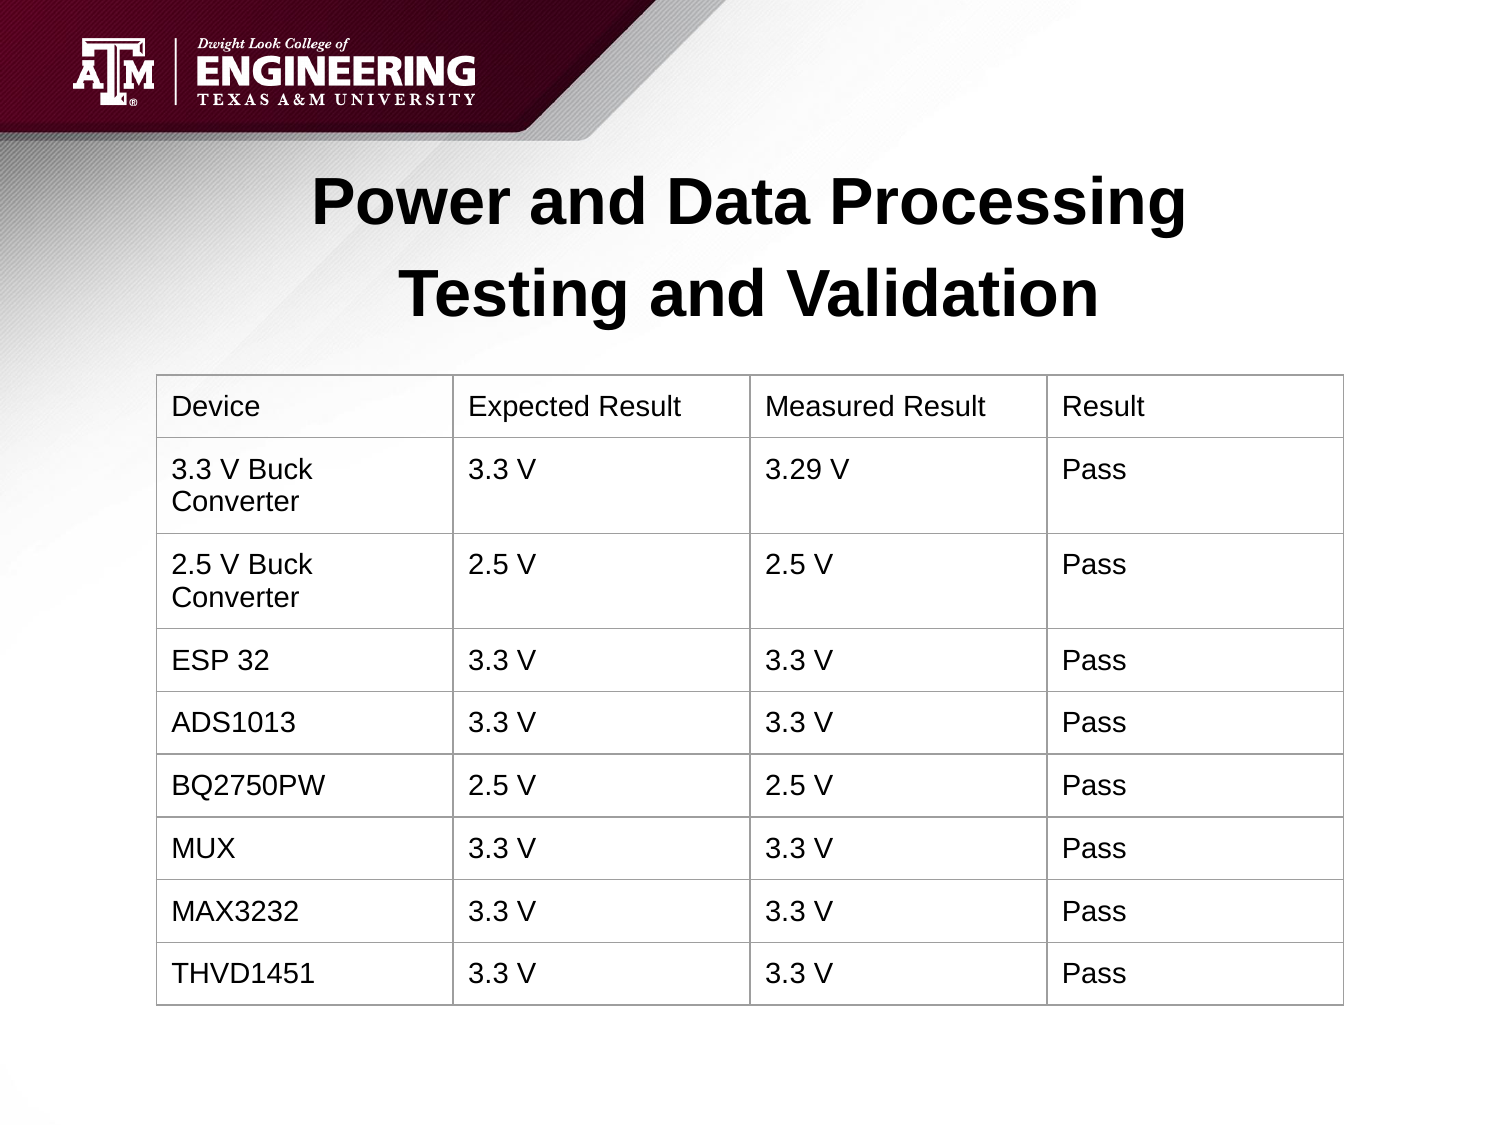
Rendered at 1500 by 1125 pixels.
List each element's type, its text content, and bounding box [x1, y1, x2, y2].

table_cell 2.5 V [751, 534, 1046, 628]
table_header Result [1048, 376, 1343, 437]
table_cell BQ2750PW [157, 755, 452, 816]
table_cell 3.3 V [454, 438, 749, 533]
table_cell 2.5 V [454, 755, 749, 816]
table_cell 3.3 V [751, 629, 1046, 691]
table_cell Pass [1048, 818, 1343, 879]
table_header Device [157, 376, 452, 437]
table_header Expected Result [454, 376, 749, 437]
table_cell 3.3 V [454, 880, 749, 942]
title Power and Data Processing Testing and Validation [75, 172, 1425, 304]
table_cell Pass [1048, 755, 1343, 816]
table_cell 3.3 V Buck Converter [157, 438, 452, 533]
table_cell 3.3 V [751, 880, 1046, 942]
table_cell ESP 32 [157, 629, 452, 691]
table_cell 3.3 V [751, 943, 1046, 1004]
table_cell 3.3 V [751, 692, 1046, 753]
table_cell Pass [1048, 629, 1343, 691]
table_cell MAX3232 [157, 880, 452, 942]
table_cell 3.3 V [751, 818, 1046, 879]
table_cell THVD1451 [157, 943, 452, 1004]
table_cell Pass [1048, 880, 1343, 942]
table_cell Pass [1048, 534, 1343, 628]
table_cell Pass [1048, 438, 1343, 533]
table_cell ADS1013 [157, 692, 452, 753]
table_cell 3.3 V [454, 692, 749, 753]
picture [0, 0, 1500, 1125]
table_cell Pass [1048, 943, 1343, 1004]
table_cell Pass [1048, 692, 1343, 753]
table_header Measured Result [751, 376, 1046, 437]
table_cell 3.3 V [454, 818, 749, 879]
table_cell 3.3 V [454, 943, 749, 1004]
table_cell MUX [157, 818, 452, 879]
table_cell 2.5 V [751, 755, 1046, 816]
table_cell 2.5 V Buck Converter [157, 534, 452, 628]
table_cell 3.29 V [751, 438, 1046, 533]
table_cell 3.3 V [454, 629, 749, 691]
table_cell 2.5 V [454, 534, 749, 628]
